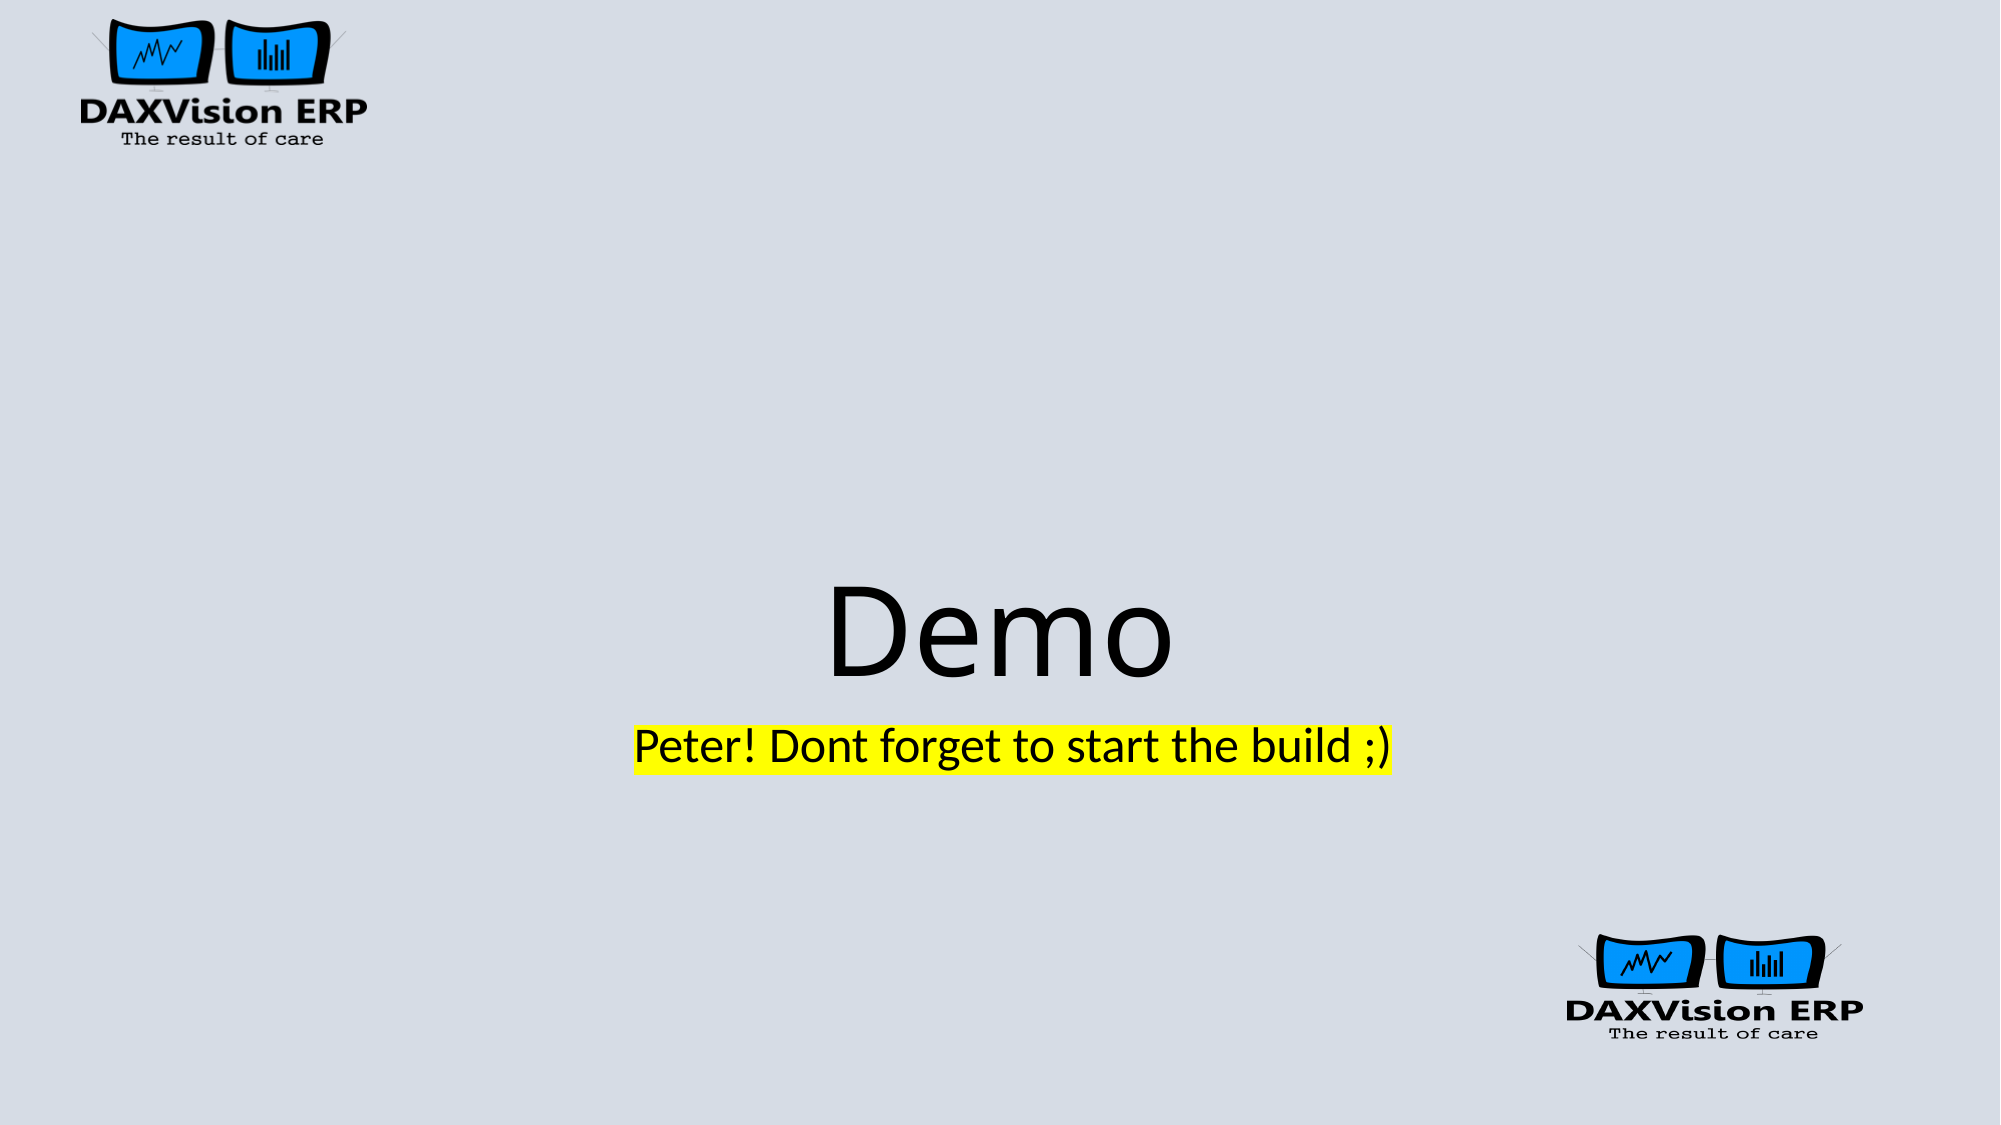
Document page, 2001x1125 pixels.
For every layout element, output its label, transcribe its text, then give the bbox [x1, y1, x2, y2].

picture [81, 19, 367, 145]
title Demo [249, 319, 1750, 712]
picture [1567, 925, 1863, 1103]
subtitle Peter! Dont forget to start the build ;) [262, 711, 1763, 983]
